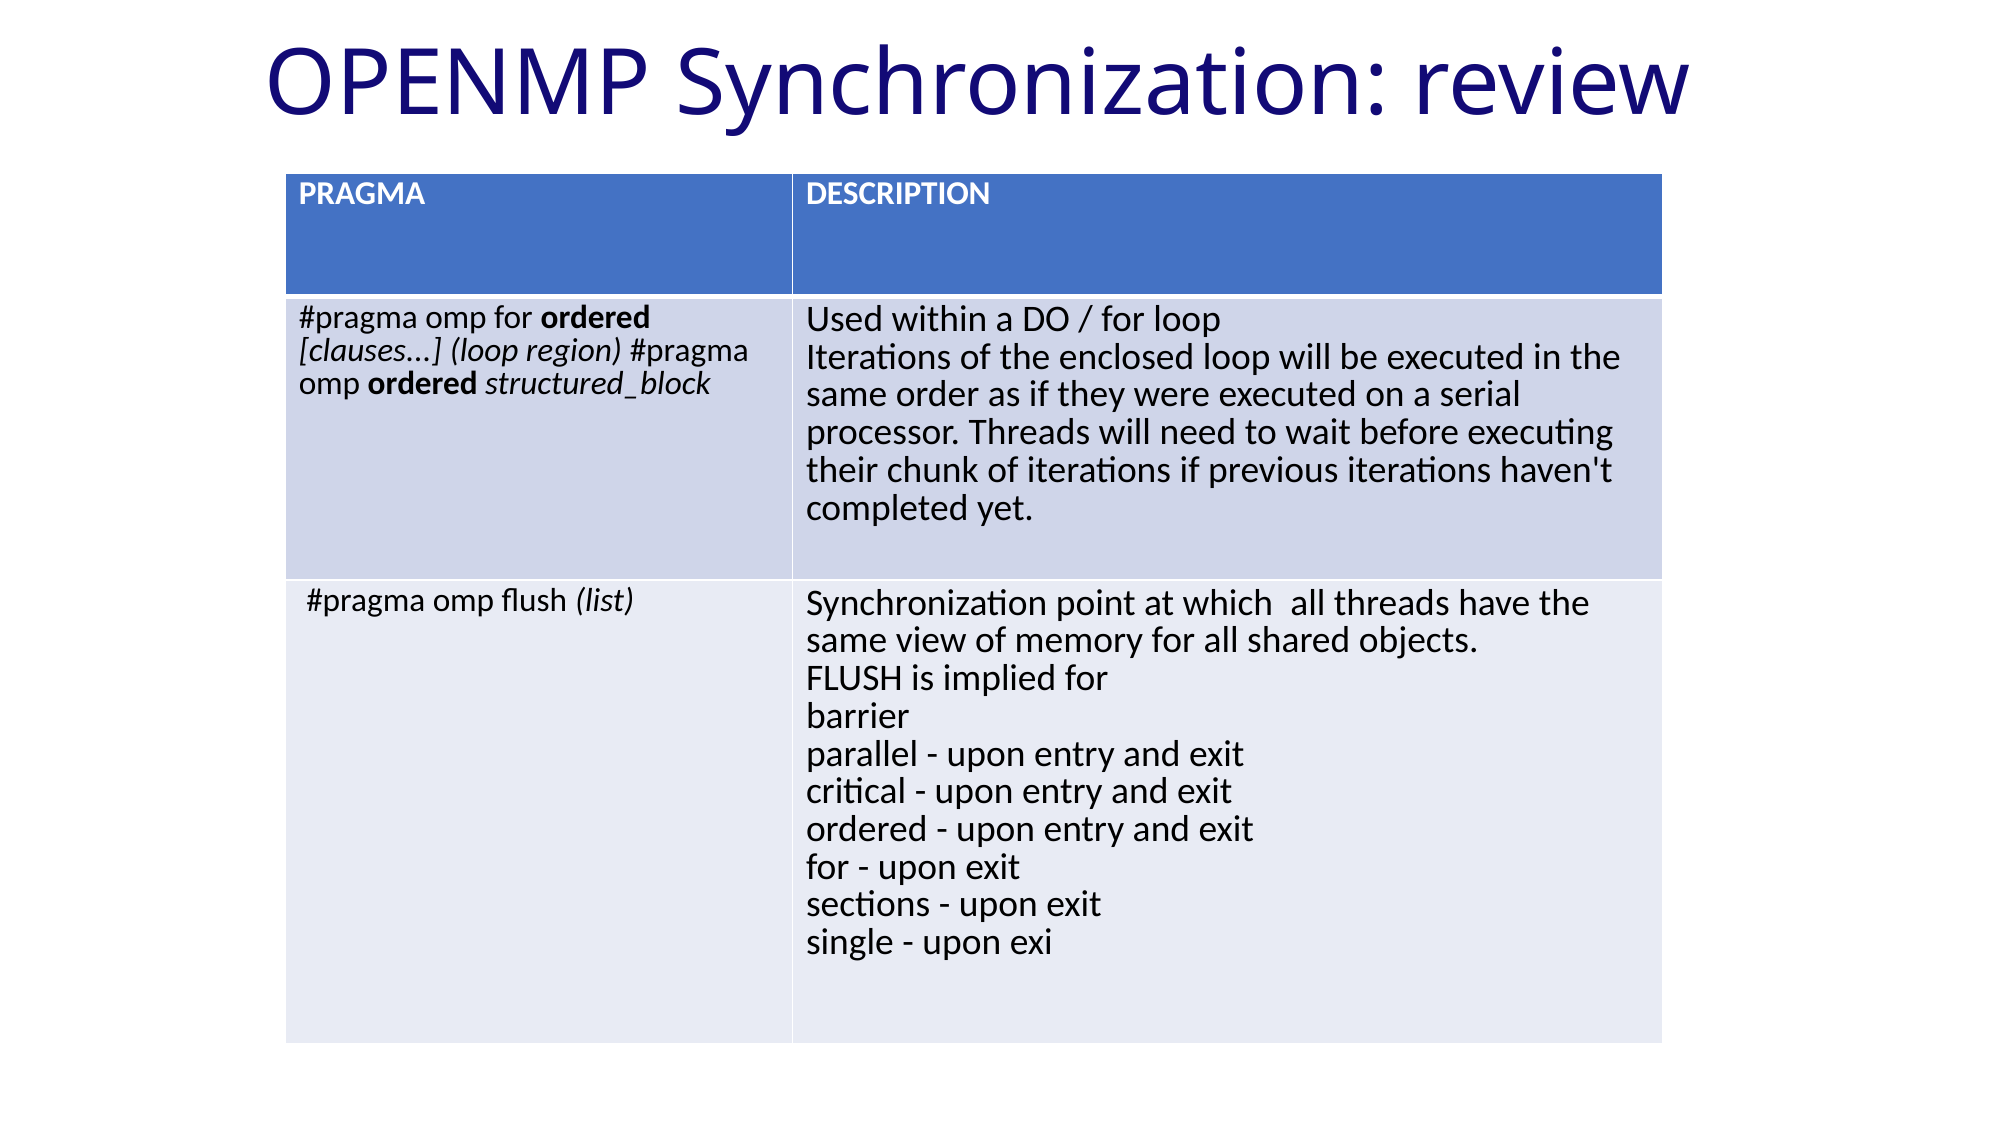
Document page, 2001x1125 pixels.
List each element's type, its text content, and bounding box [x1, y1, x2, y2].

table_cell Synchronization point at which all threads have the same view of memory for all shared objects. FLUSH is implied for barrier parallel - upon entry and exit critical - upon entry and exit ordered - upon entry and exit for - upon exit sections - upon exit single - upon exi [793, 581, 1662, 1043]
title OPENMP Synchronization: review [249, 4, 1741, 166]
table_header PRAGMA [286, 174, 792, 294]
table_cell #pragma omp flush (list) [286, 581, 792, 1043]
table_cell #pragma omp for ordered [clauses...] (loop region) #pragma omp ordered structured_block [286, 299, 792, 579]
table_header DESCRIPTION [793, 174, 1662, 294]
table_cell Used within a DO / for loop Iterations of the enclosed loop will be executed in the same order as if they were executed on a serial processor. Threads will need to wait before executing their chunk of iterations if previous iterations haven't completed yet. [793, 299, 1662, 579]
